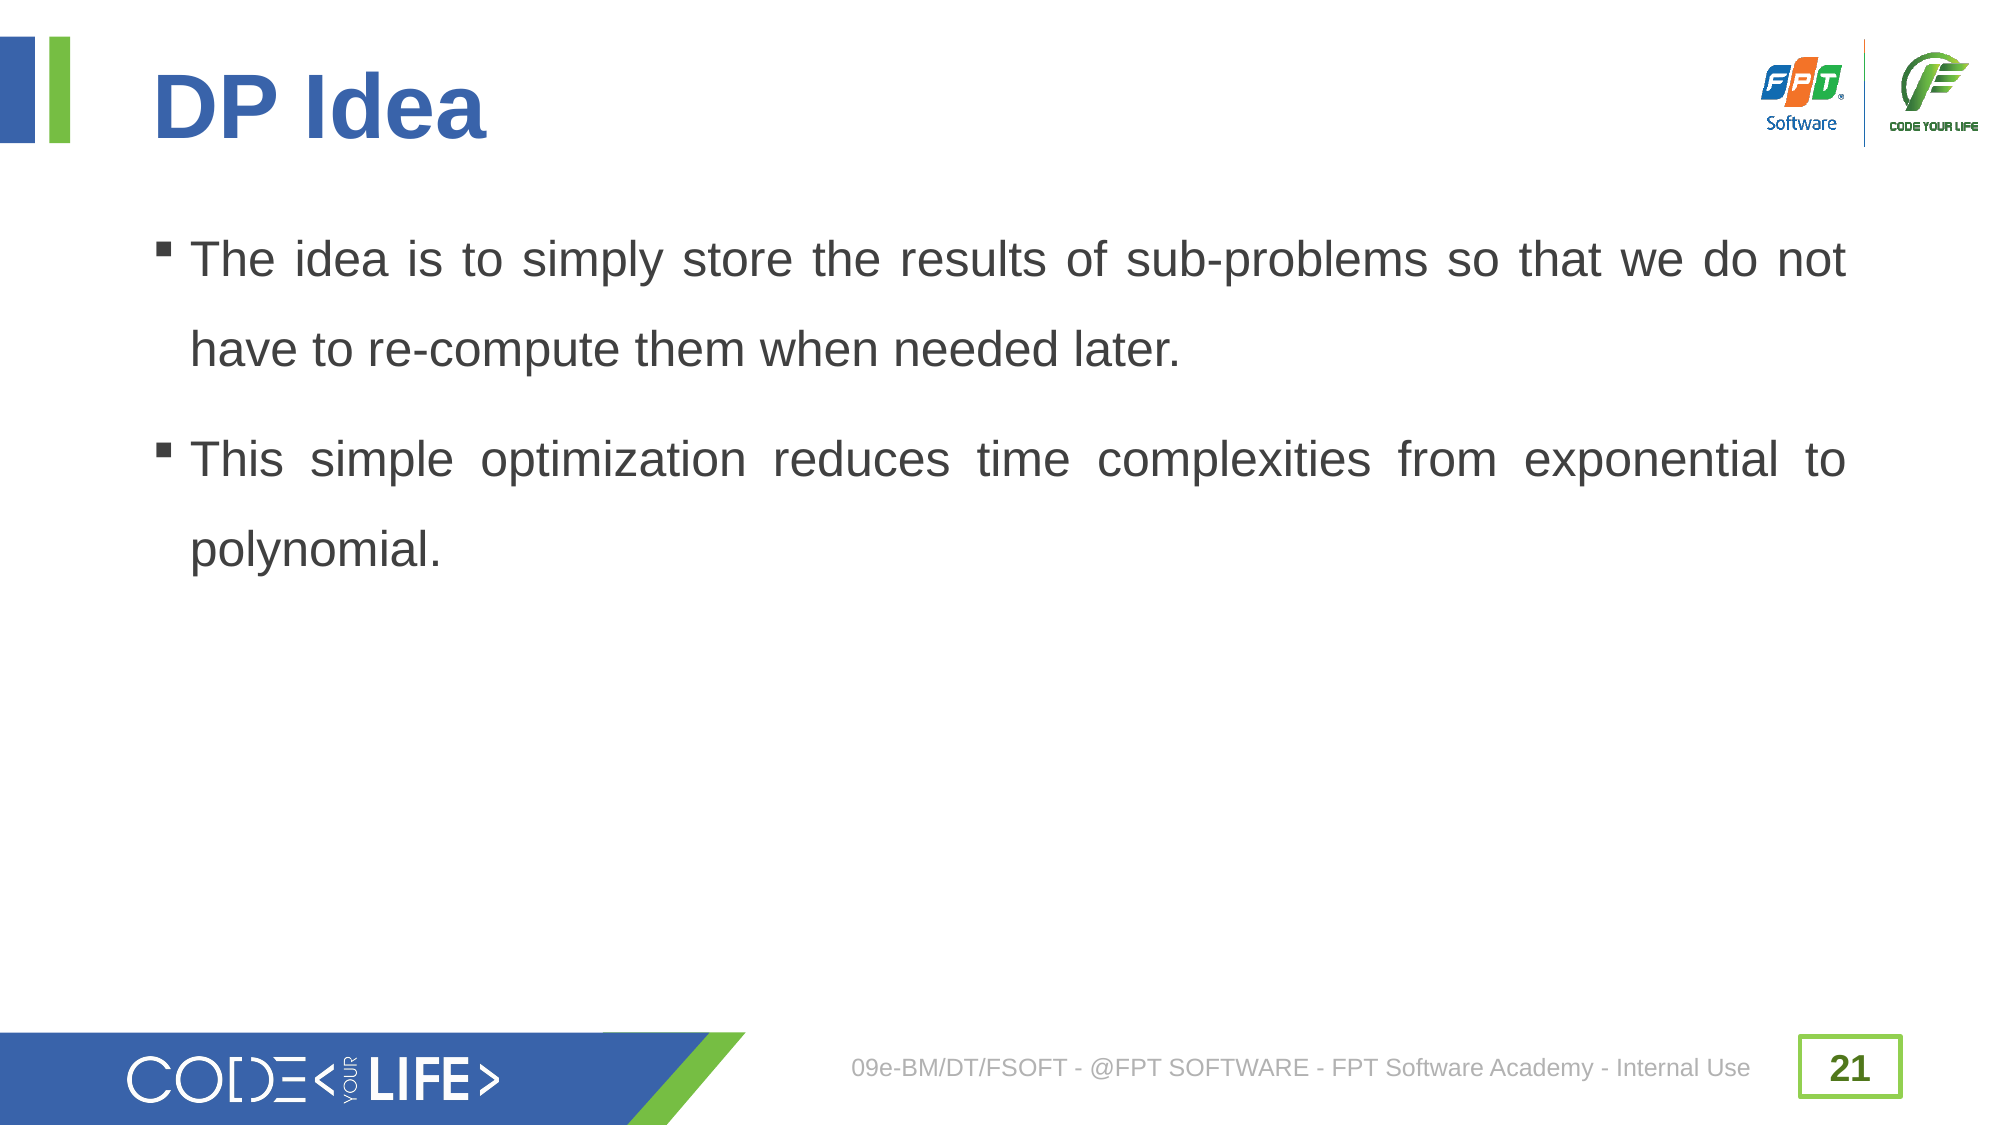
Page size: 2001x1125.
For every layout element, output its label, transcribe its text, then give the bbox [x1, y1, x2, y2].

footer 09e-BM/DT/FSOFT - @FPT SOFTWARE - FPT Software Academy - Internal Use [804, 1036, 1800, 1097]
list The idea is to simply store the results of sub-problems so that we do not have to re-compute them when needed later. This simple optimization reduces time complexities from exponential to polynomial. [137, 188, 1863, 1012]
slide_number 21 [1798, 1034, 1903, 1099]
picture [1741, 28, 1994, 158]
picture [127, 1056, 499, 1104]
title DP Idea [137, 29, 1863, 188]
